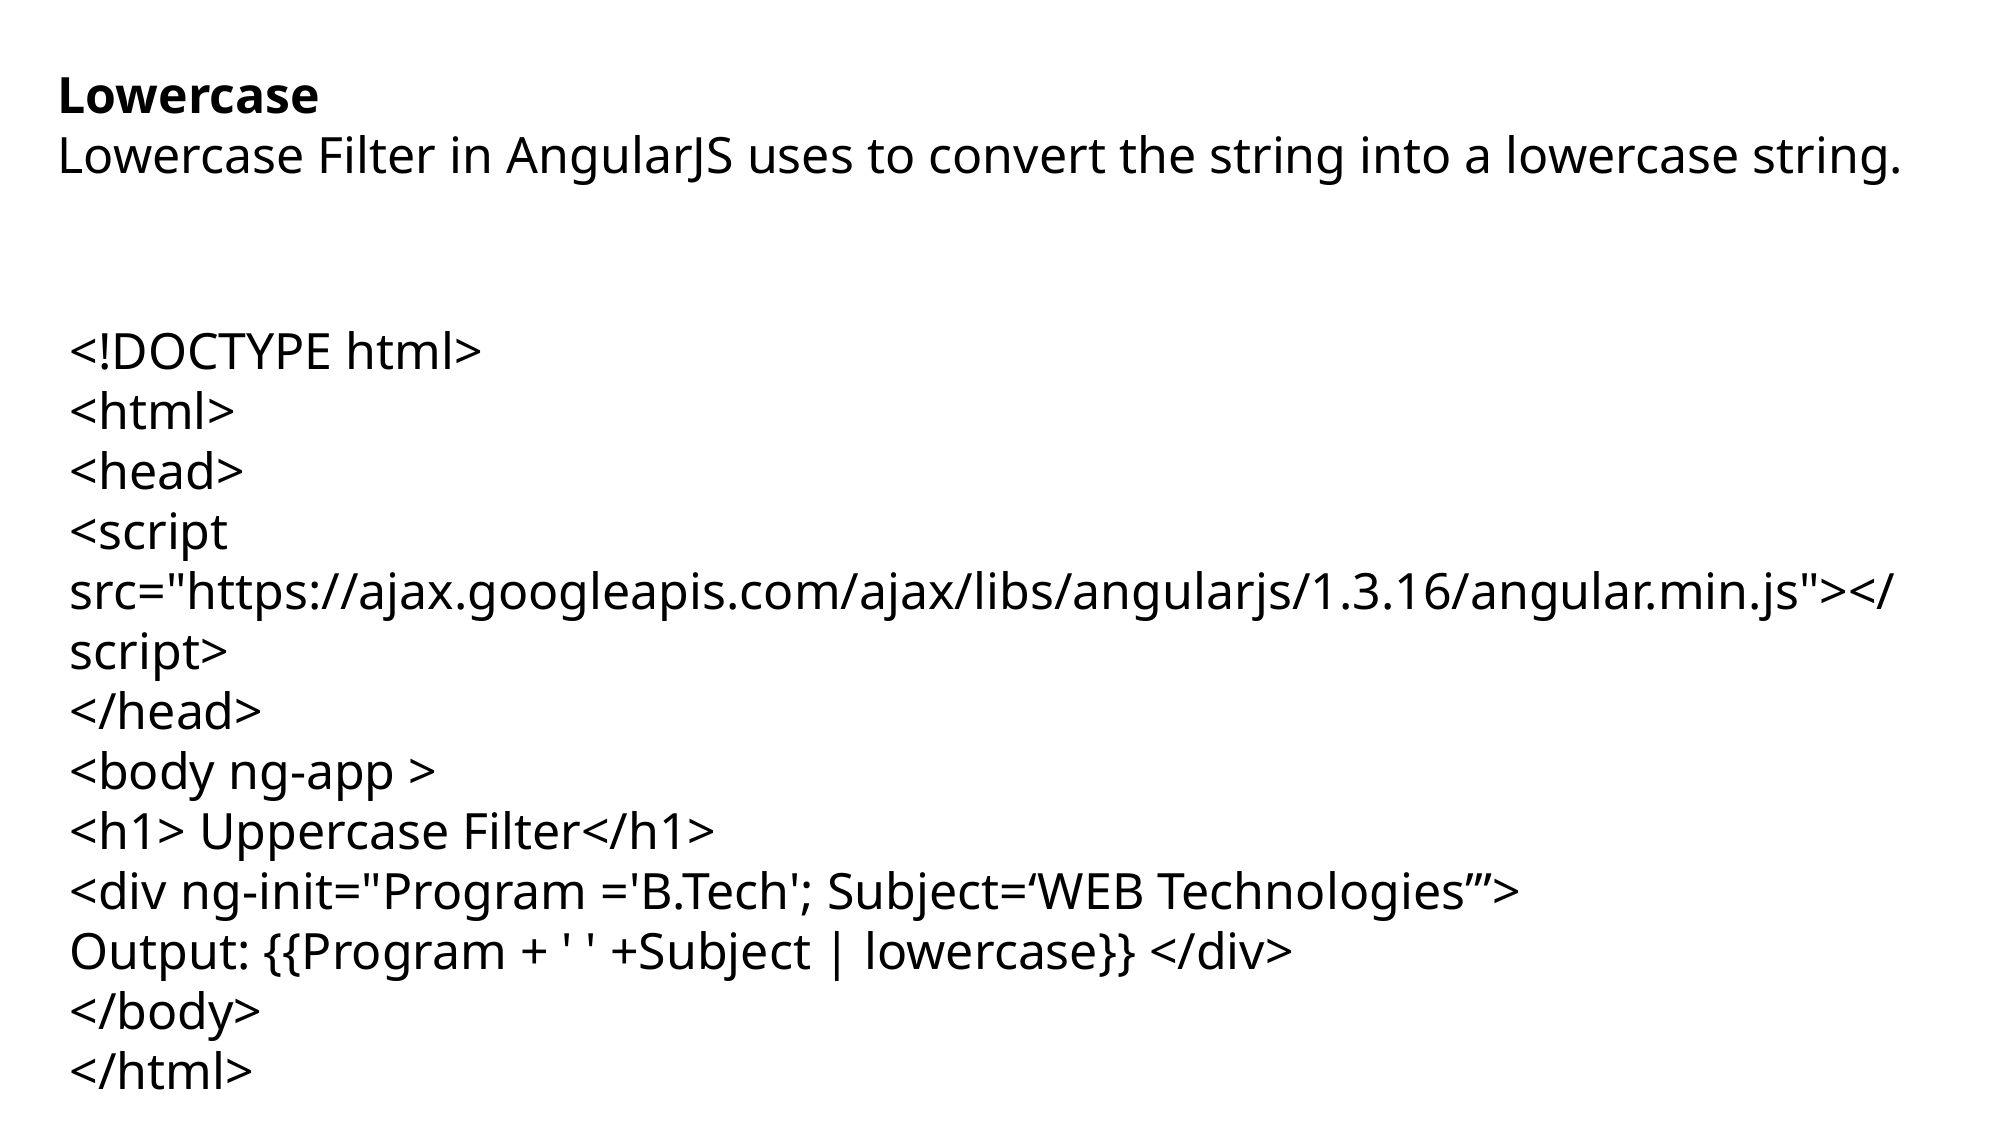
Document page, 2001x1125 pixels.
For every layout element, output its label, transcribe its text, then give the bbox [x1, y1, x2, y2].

text_box <!DOCTYPE html> <html> <head> <script src="https://ajax.googleapis.com/ajax/libs/angularjs/1.3.16/angular.min.js"></script> </head> <body ng-app > <h1> Uppercase Filter</h1> <div ng-init="Program ='B.Tech'; Subject=‘WEB Technologies’”> Output: {{Program + ' ' +Subject | lowercase}} </div> </body> </html> [55, 311, 1948, 1107]
text_box Lowercase Lowercase Filter in AngularJS uses to convert the string into a lowercase string. [42, 56, 1950, 191]
